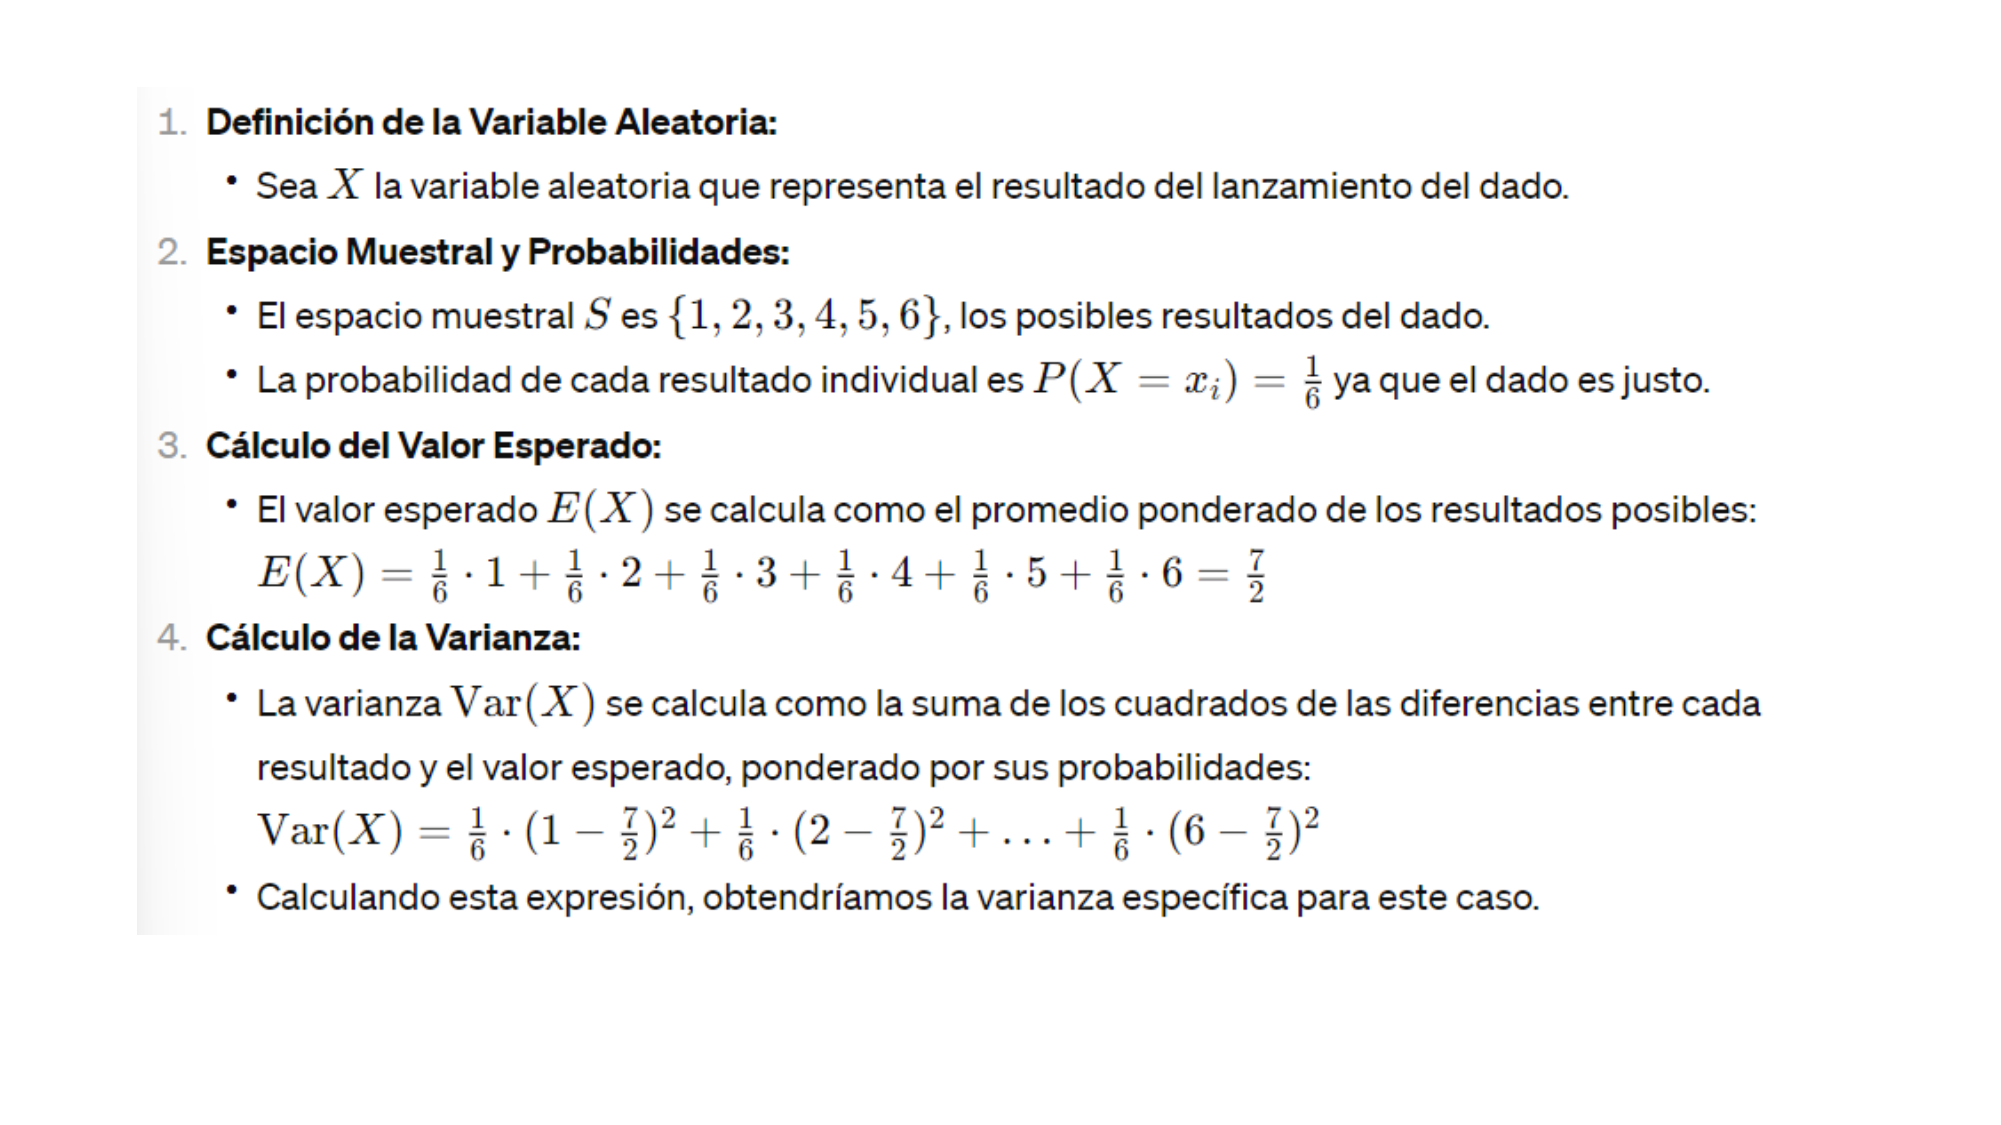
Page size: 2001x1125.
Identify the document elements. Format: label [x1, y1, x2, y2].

picture [137, 87, 1791, 935]
